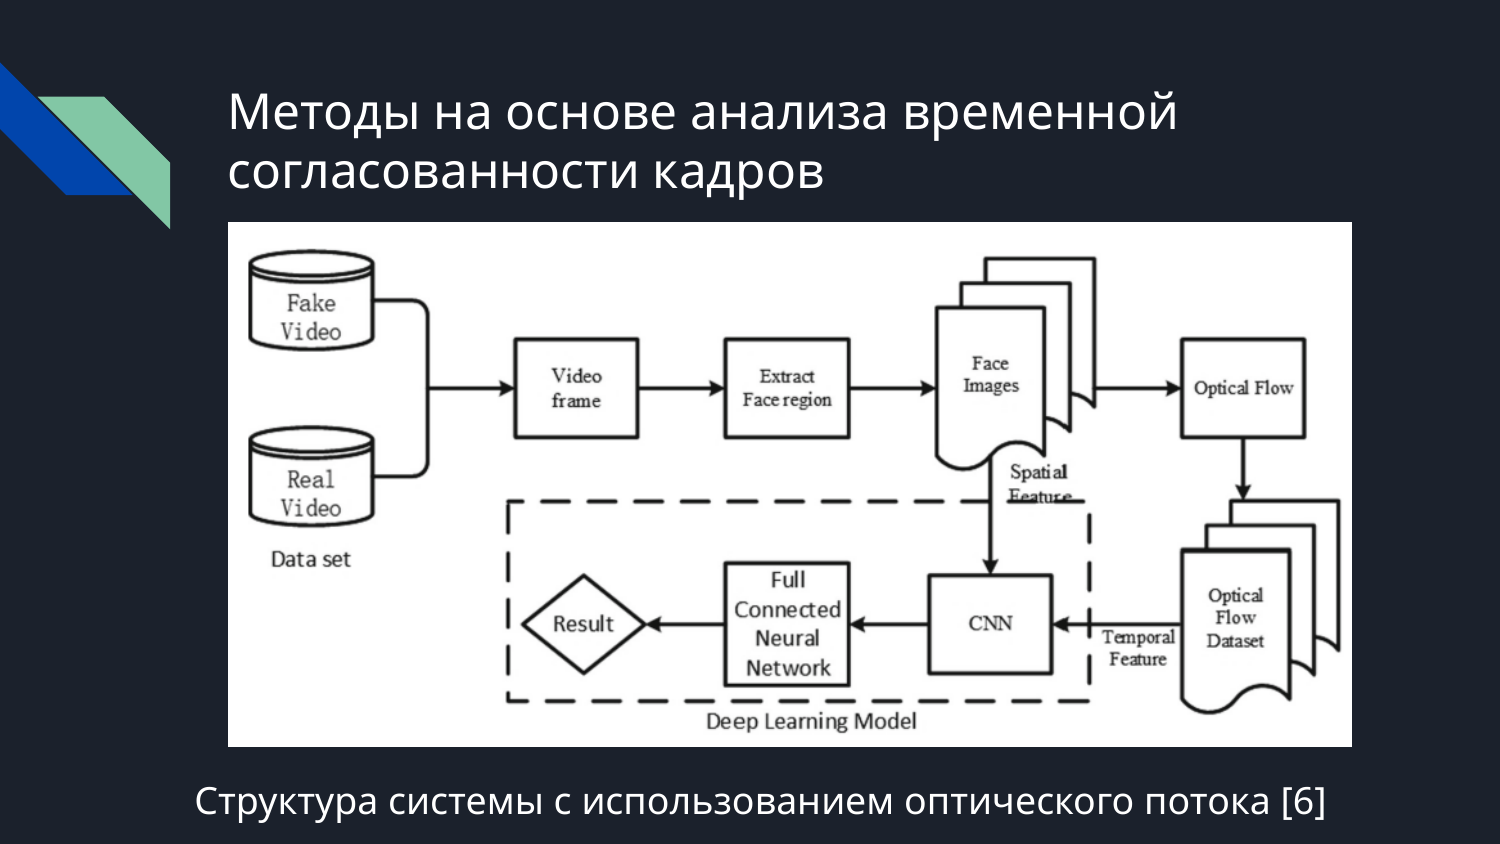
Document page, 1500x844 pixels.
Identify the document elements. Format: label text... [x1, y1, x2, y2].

title Методы на основе анализа временной согласованности кадров [212, 64, 1368, 215]
picture [228, 222, 1352, 747]
list Структура системы с использованием оптического потока [6] [10, 754, 1500, 844]
